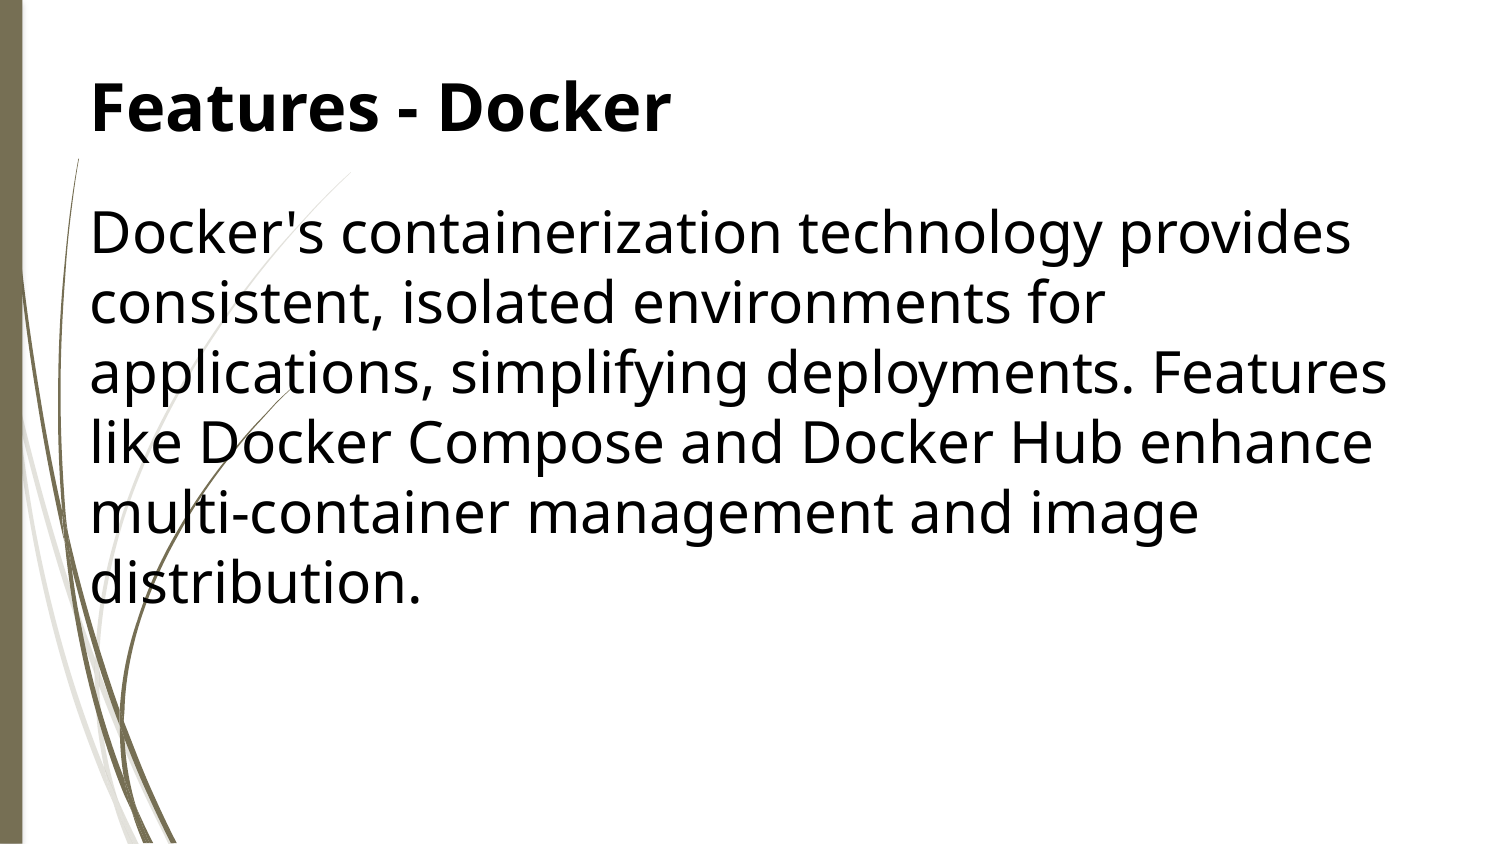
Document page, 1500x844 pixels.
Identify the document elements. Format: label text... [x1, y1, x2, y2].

text_box Docker's containerization technology provides consistent, isolated environments for applications, simplifying deployments. Features like Docker Compose and Docker Hub enhance multi-container management and image distribution. [74, 187, 1425, 713]
text_box Features - Docker [74, 37, 1425, 173]
